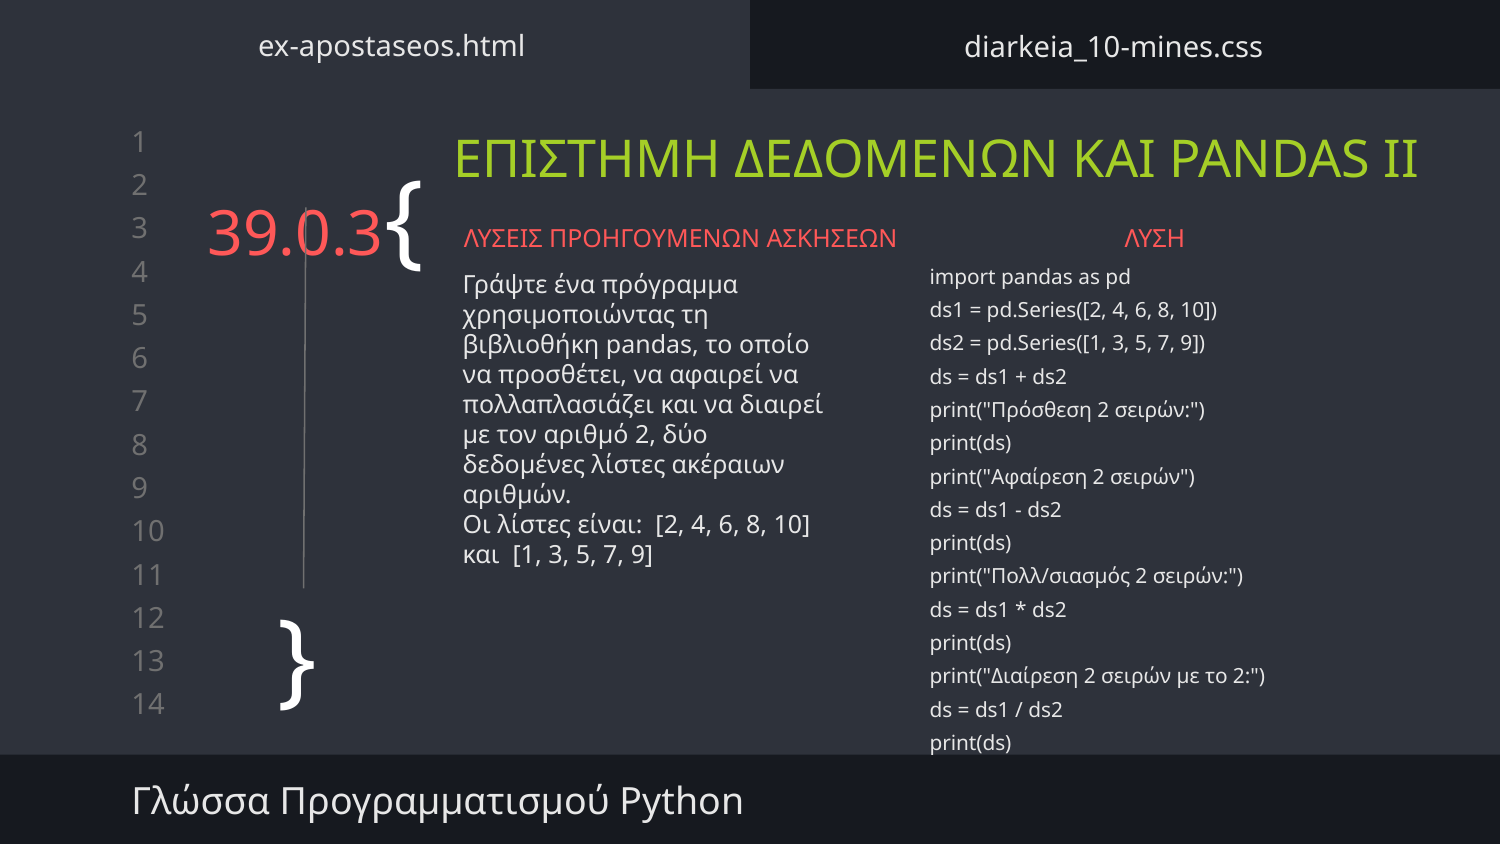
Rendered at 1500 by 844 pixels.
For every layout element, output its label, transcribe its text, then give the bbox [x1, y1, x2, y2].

subtitle import pandas as pd ds1 = pd.Series([2, 4, 6, 8, 10]) ds2 = pd.Series([1, 3, 5, 7, 9]) ds = ds1 + ds2 print("Πρόσθεση 2 σειρών:") print(ds) print("Αφαίρεση 2 σειρών") ds = ds1 - ds2 print(ds) print("Πολλ/σιασμός 2 σειρών:") ds = ds1 * ds2 print(ds) print("Διαίρεση 2 σειρών με το 2:") ds = ds1 / ds2 print(ds) [914, 404, 1398, 614]
subtitle Γλώσσα Προγραμματισμού Python [116, 770, 915, 829]
text_box Γράψτε ένα πρόγραμμα χρησιμοποιώντας τη βιβλιοθήκη pandas, το οποίο να προσθέτει, να αφαιρεί να πολλαπλασιάζει και να διαιρεί με τον αριθμό 2, δύο δεδομένες λίστες ακέραιων αριθμών. Οι λίστες είναι: [2, 4, 6, 8, 10] και [1, 3, 5, 7, 9] [372, 253, 841, 342]
text_box ΛΥΣΕΙΣ ΠΡΟΗΓΟΥΜΕΝΩΝ ΑΣΚΗΣΕΩΝ [448, 207, 1059, 273]
text_box ΛΥΣΗ [1109, 207, 1288, 273]
title 39.0.3{ [161, 123, 470, 305]
title ΕΠΙΣΤΗΜΗ ΔΕΔΟΜΕΝΩΝ ΚΑΙ PANDAS II [438, 112, 1480, 201]
text_box } [262, 588, 346, 717]
subtitle diarkeia_10-mines.css [738, 16, 1489, 75]
subtitle ex-apostaseos.html [16, 15, 767, 74]
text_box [303, 207, 307, 589]
